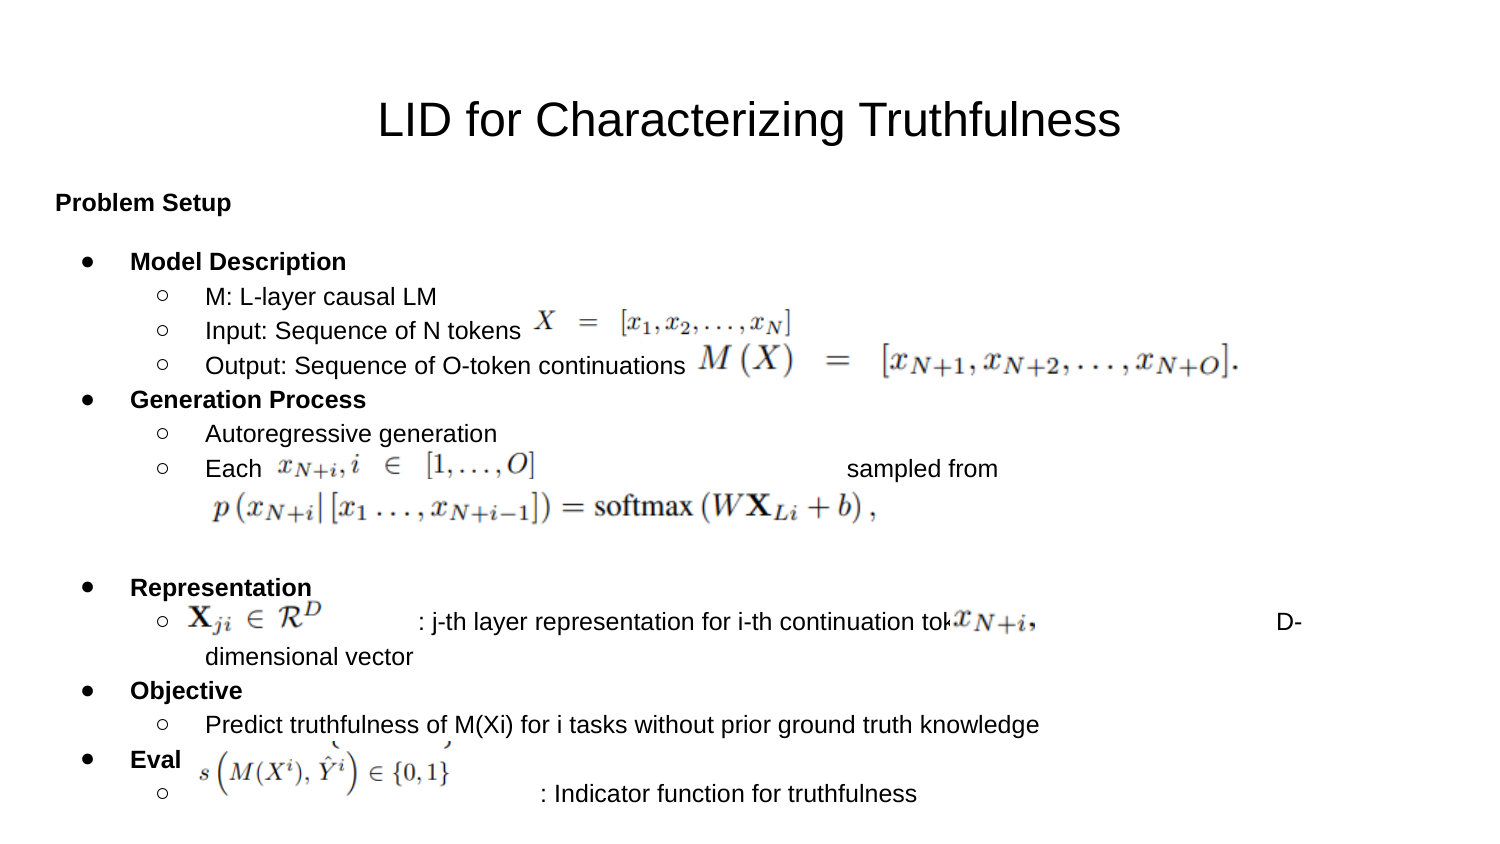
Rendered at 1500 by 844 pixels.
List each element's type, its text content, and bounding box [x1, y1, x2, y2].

picture [202, 449, 885, 530]
title LID for Characterizing Truthfulness [51, 72, 1449, 167]
list Problem Setup Model Description M: L-layer causal LM Input: Sequence of N tokens Output: Sequence of O-token continuations Generation Process Autoregressive generation Each sampled from Representation : j-th layer representation for i-th continuation token D-dimensional vector Objective Predict truthfulness of M(Xi) for i tasks without prior ground truth knowledge Evaluation : Indicator function for truthfulness [40, 166, 1416, 816]
picture [183, 599, 324, 638]
picture [950, 602, 1036, 641]
picture [530, 303, 1252, 382]
picture [183, 741, 452, 797]
